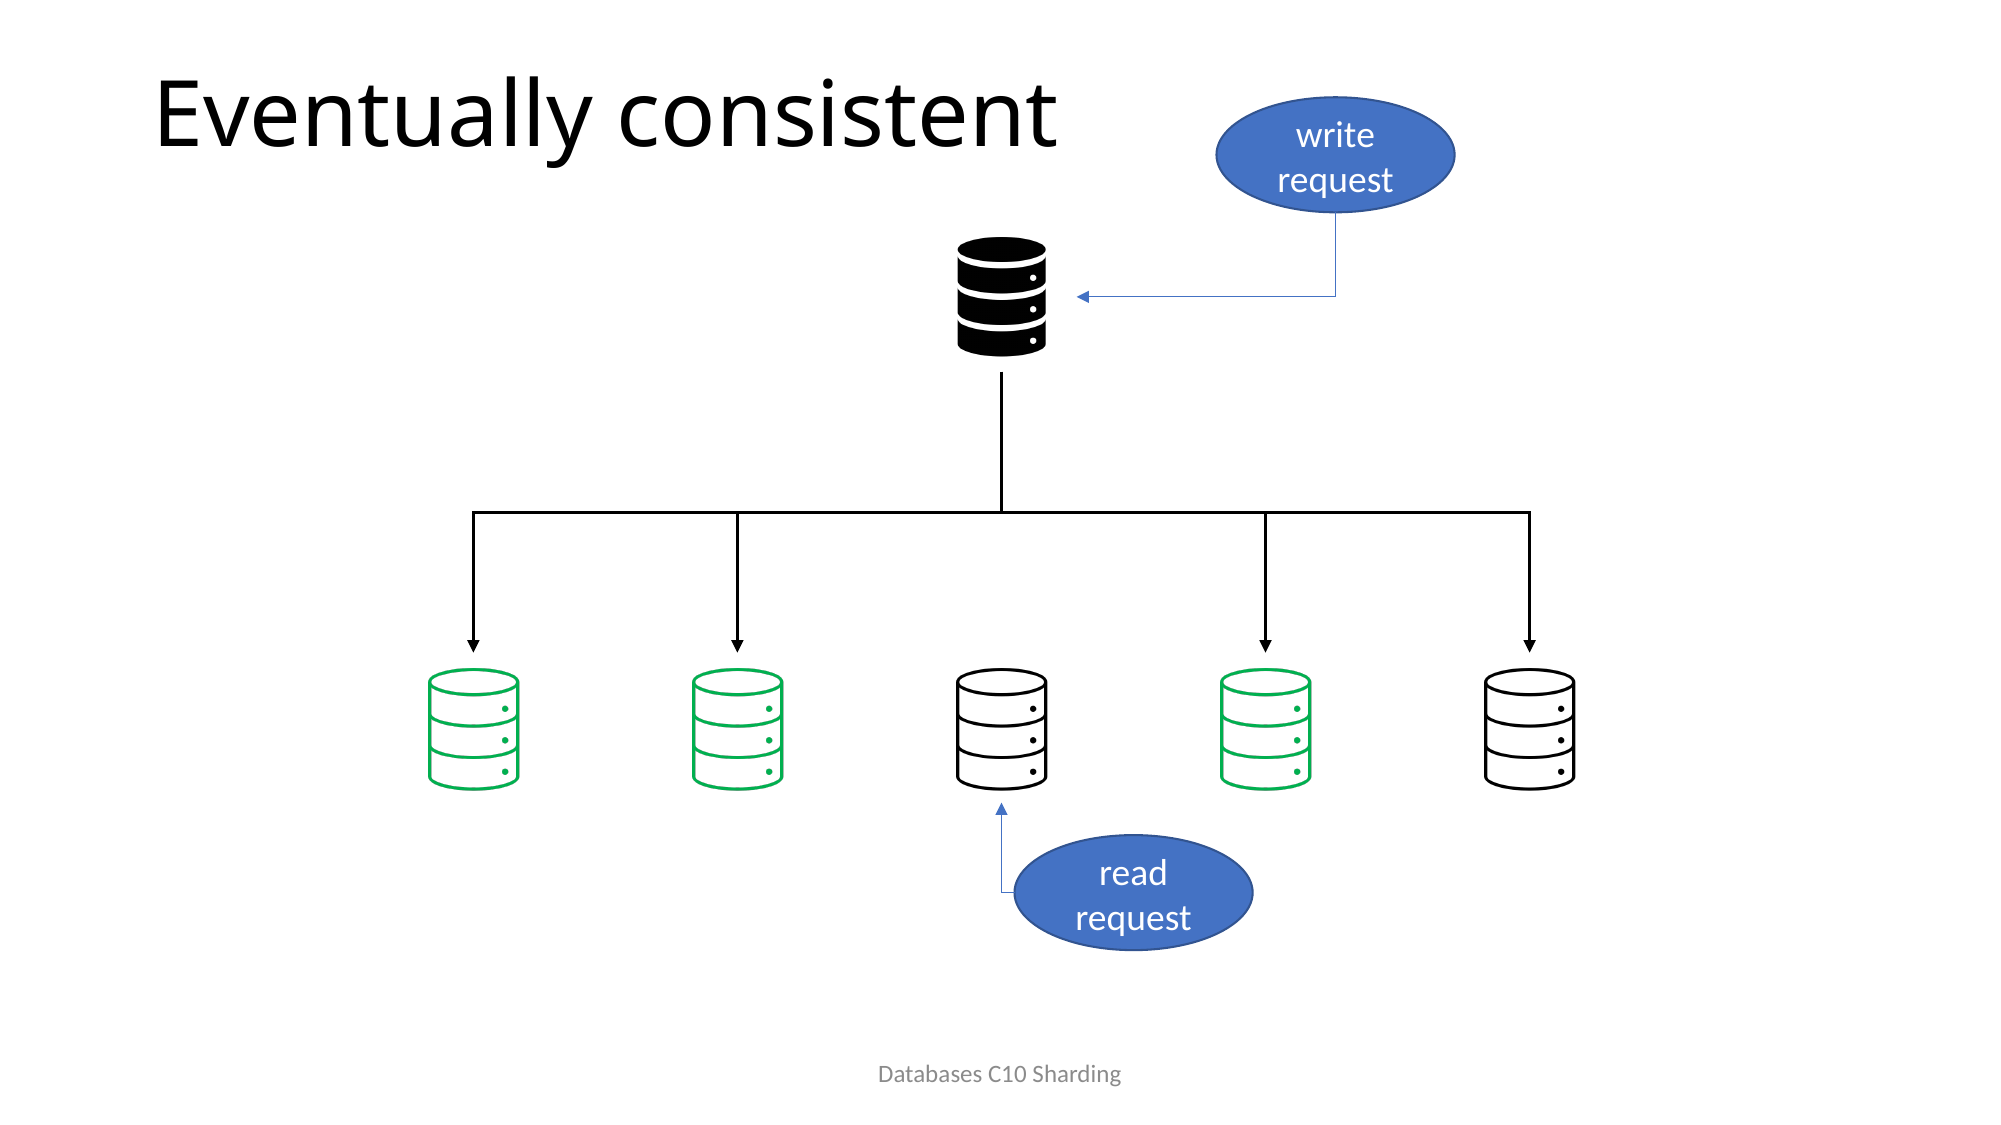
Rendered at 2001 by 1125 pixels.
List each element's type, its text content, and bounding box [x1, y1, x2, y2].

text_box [1125, 248, 1406, 777]
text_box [597, 248, 878, 777]
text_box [729, 380, 993, 645]
picture [926, 652, 1077, 803]
text_box read request [1013, 834, 1254, 952]
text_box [993, 380, 1125, 645]
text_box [1001, 802, 1015, 893]
picture [662, 777, 813, 803]
footer Databases C10 Sharding [662, 1042, 1338, 1103]
picture [1454, 652, 1605, 803]
picture [926, 221, 1077, 372]
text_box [1163, 125, 1249, 385]
text_box Eventually consistent [137, 59, 1863, 278]
text_box write request [1232, 96, 1456, 214]
picture [1190, 777, 1341, 803]
picture [398, 652, 549, 803]
